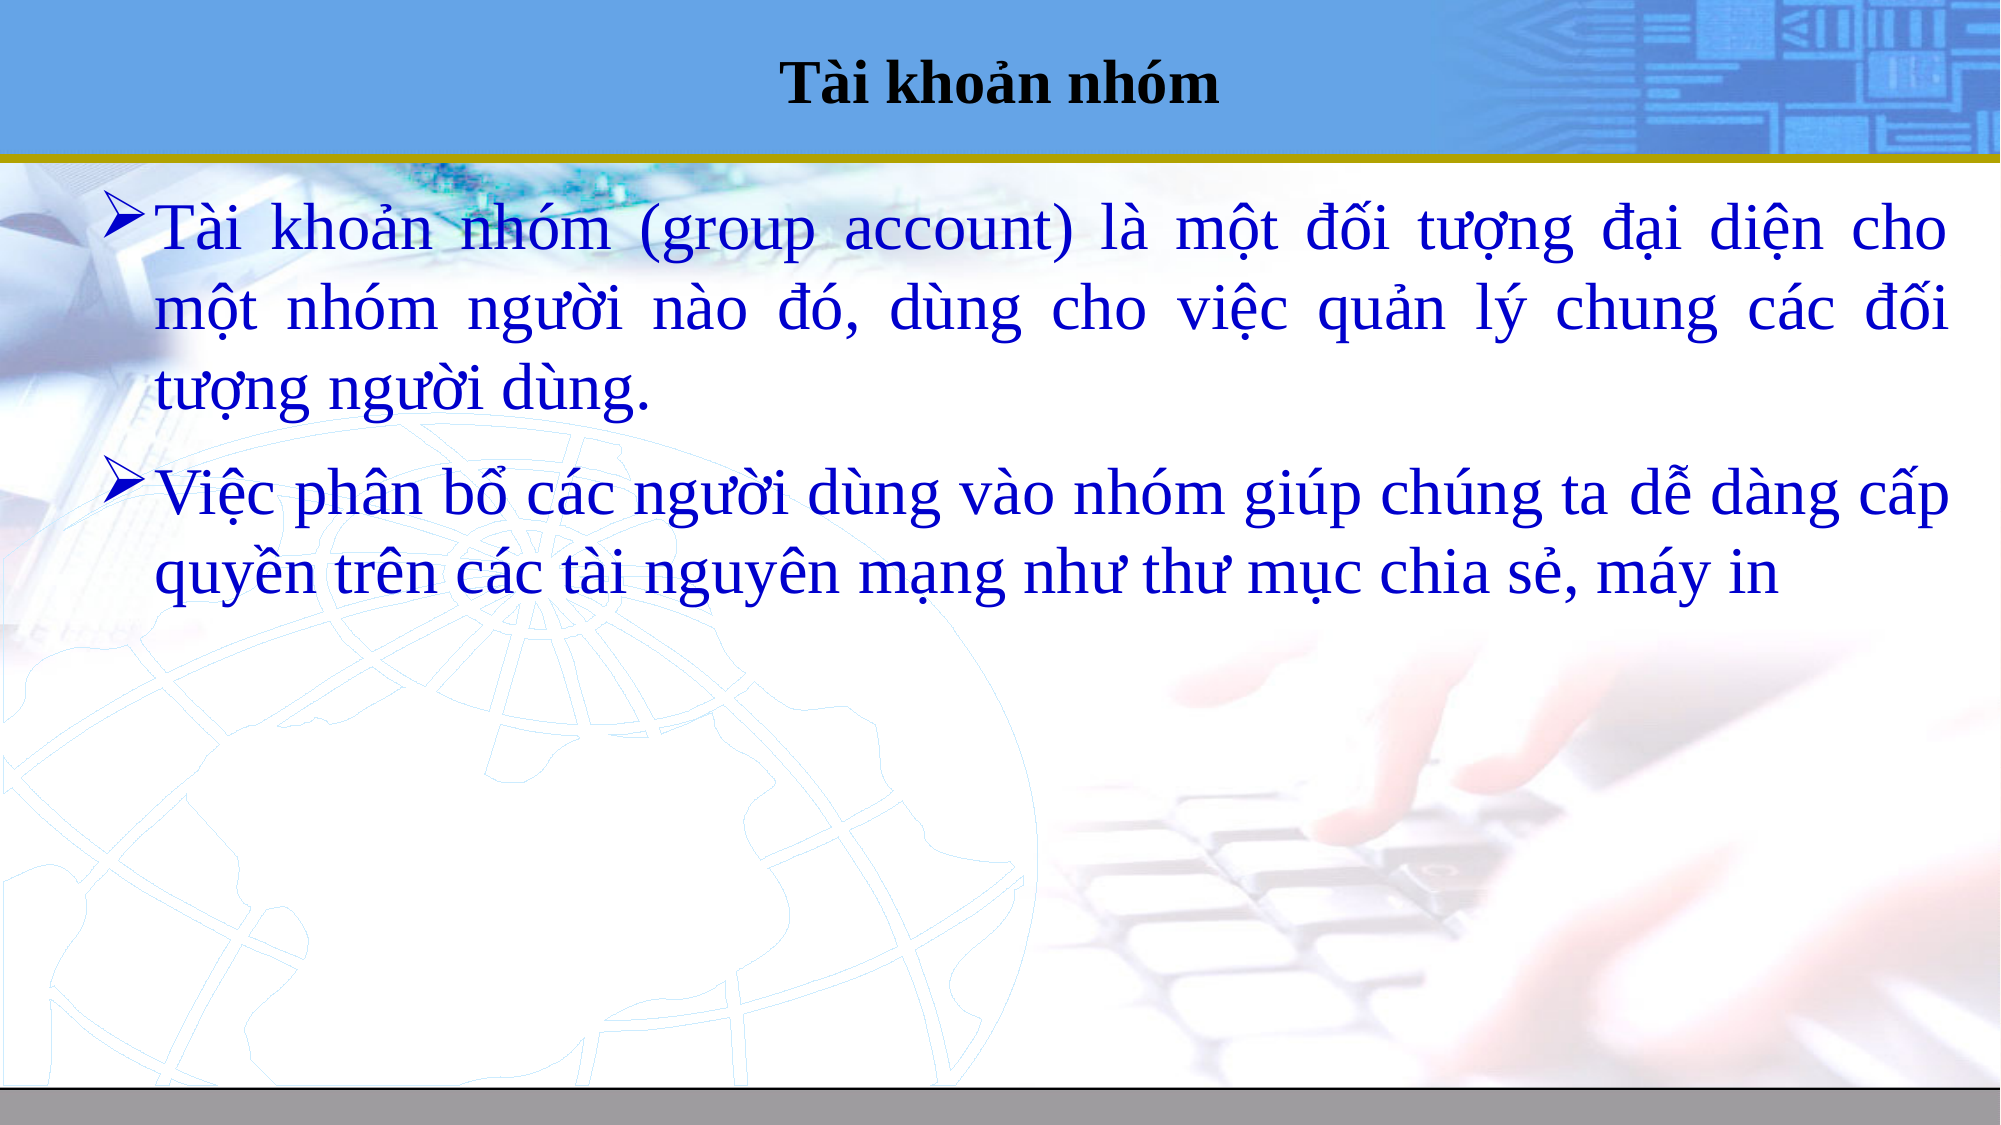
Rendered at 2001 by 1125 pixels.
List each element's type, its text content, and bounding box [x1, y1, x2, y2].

title Tài khoản nhóm [0, 9, 2000, 148]
list Tài khoản nhóm (group account) là một đối tượng đại diện cho một nhóm người nào đó, dùng cho việc quản lý chung các đối tượng người dùng. Việc phân bổ các người dùng vào nhóm giúp chúng ta dễ dàng cấp quyền trên các tài nguyên mạng như thư mục chia sẻ, máy in [83, 174, 1967, 1075]
picture [0, 0, 2001, 1125]
